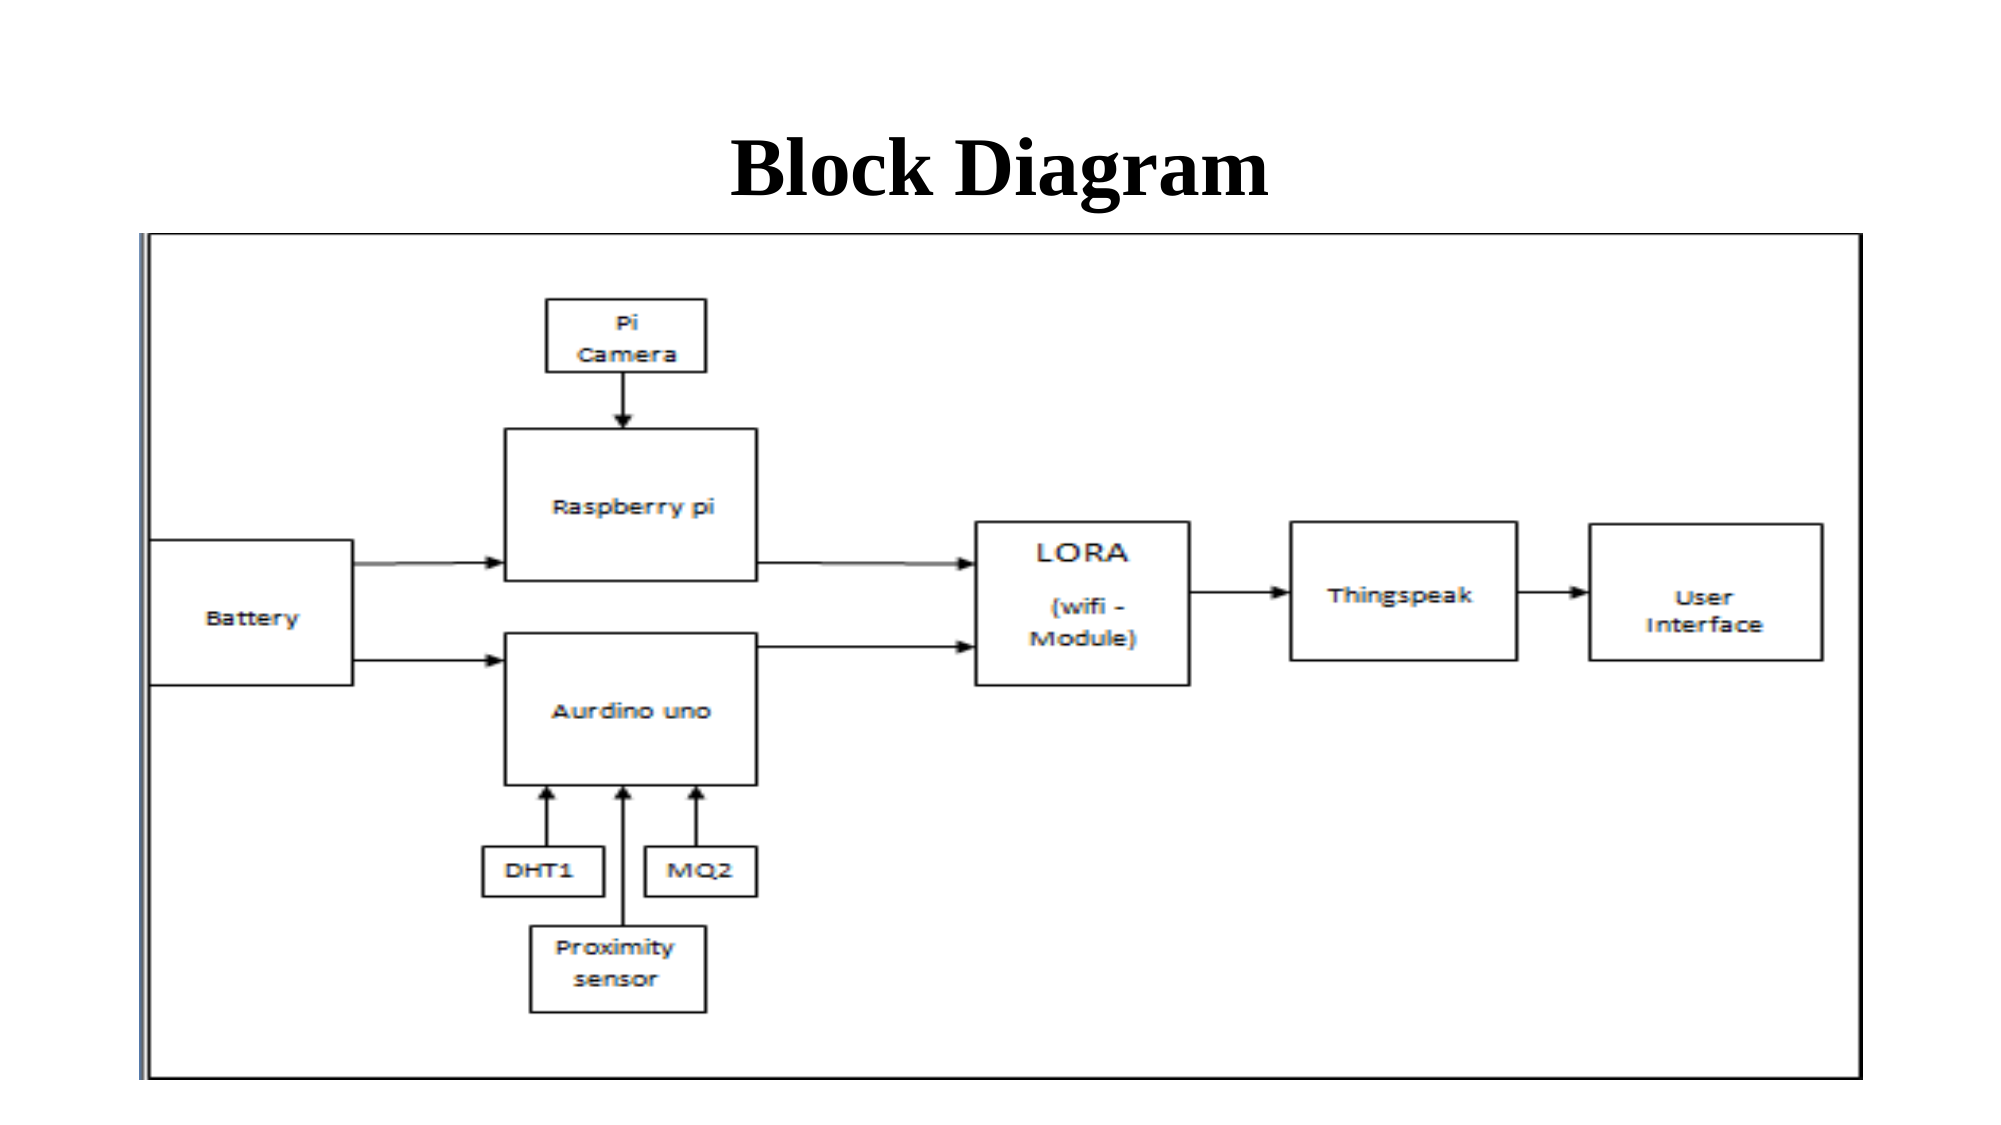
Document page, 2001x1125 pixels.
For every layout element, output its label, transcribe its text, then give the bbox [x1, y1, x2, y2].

title Block Diagram [137, 59, 1863, 278]
picture [139, 233, 1863, 1080]
